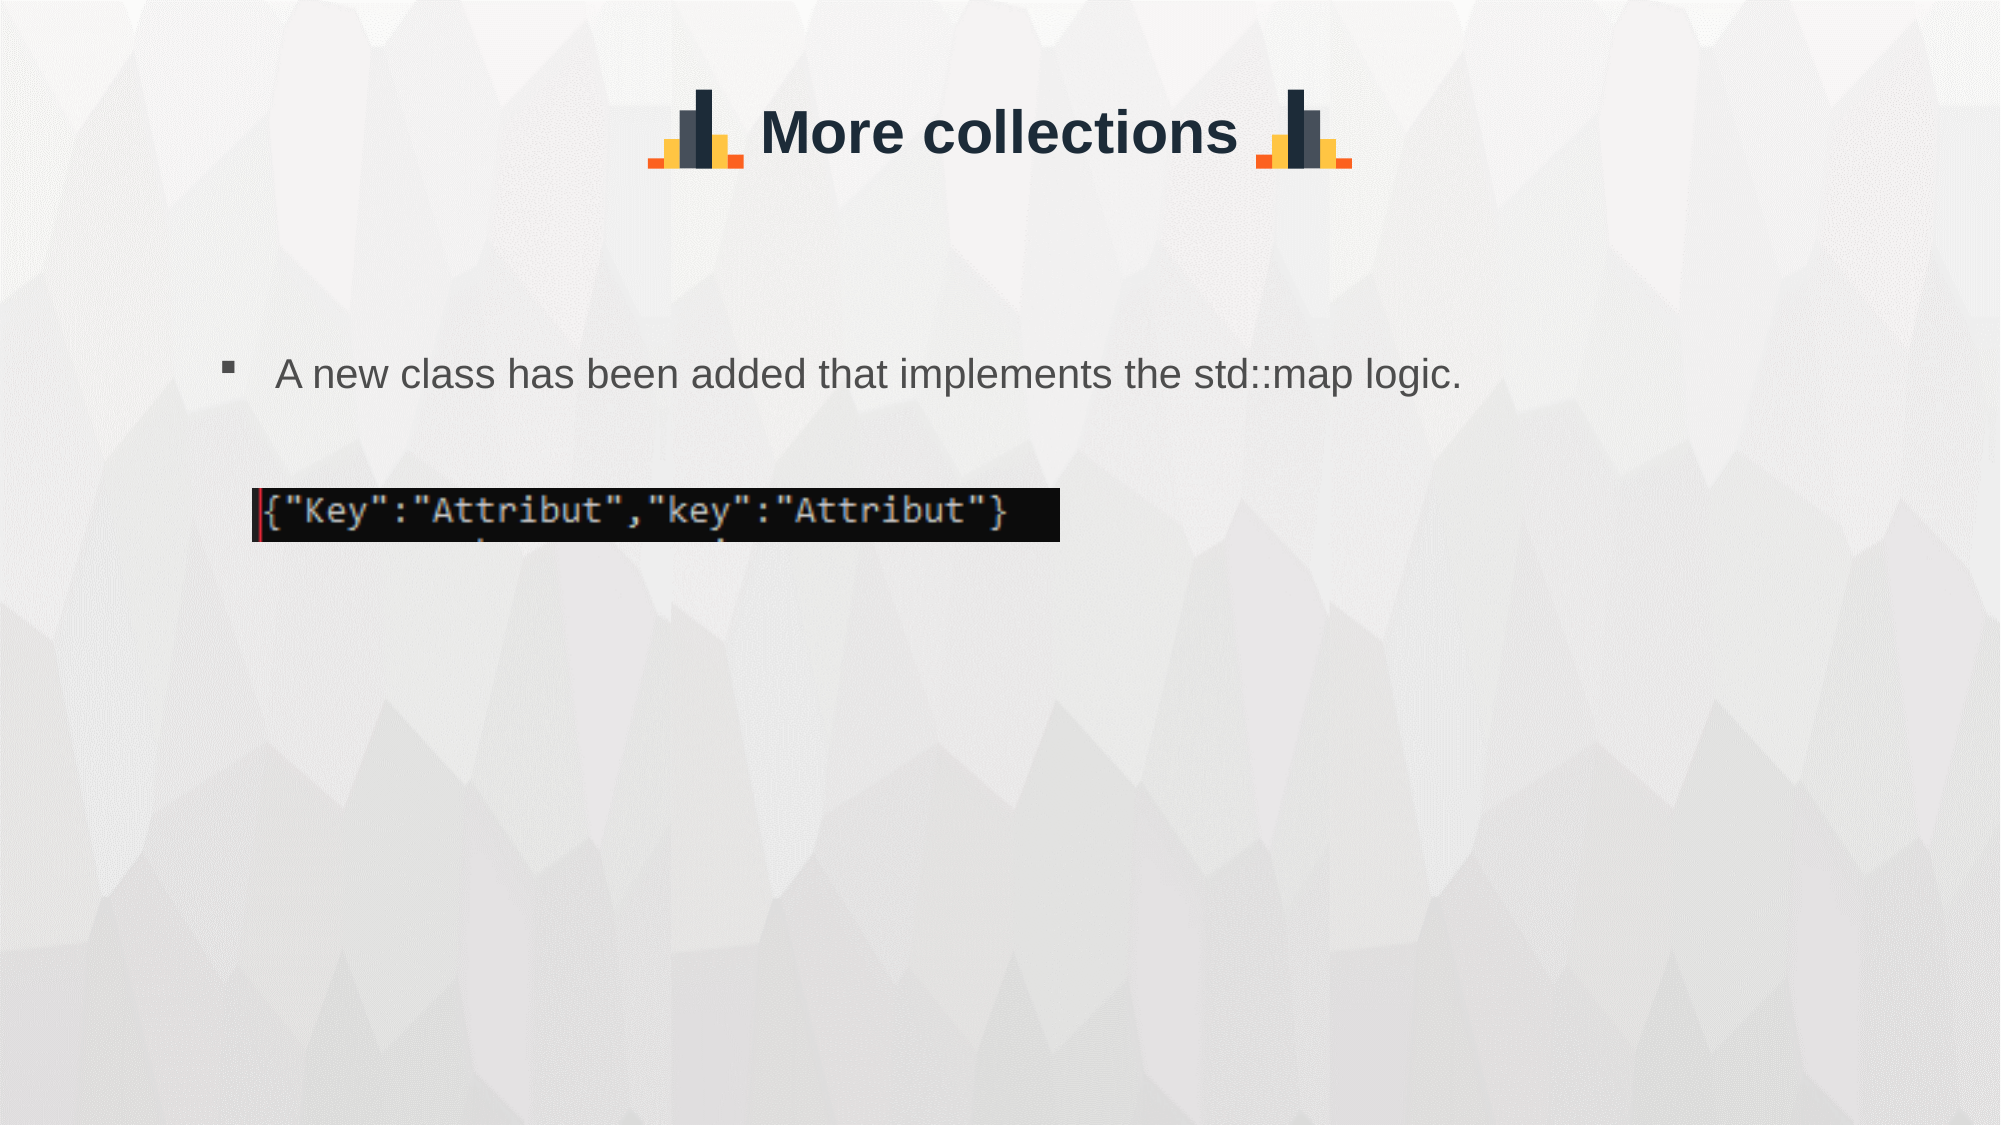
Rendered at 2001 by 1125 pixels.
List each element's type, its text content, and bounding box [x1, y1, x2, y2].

picture [0, 0, 2001, 1125]
text_box A new class has been added that implements the std::map logic. [203, 339, 1797, 966]
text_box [1256, 89, 1353, 169]
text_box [647, 89, 744, 169]
text_box More collections [744, 47, 1256, 211]
